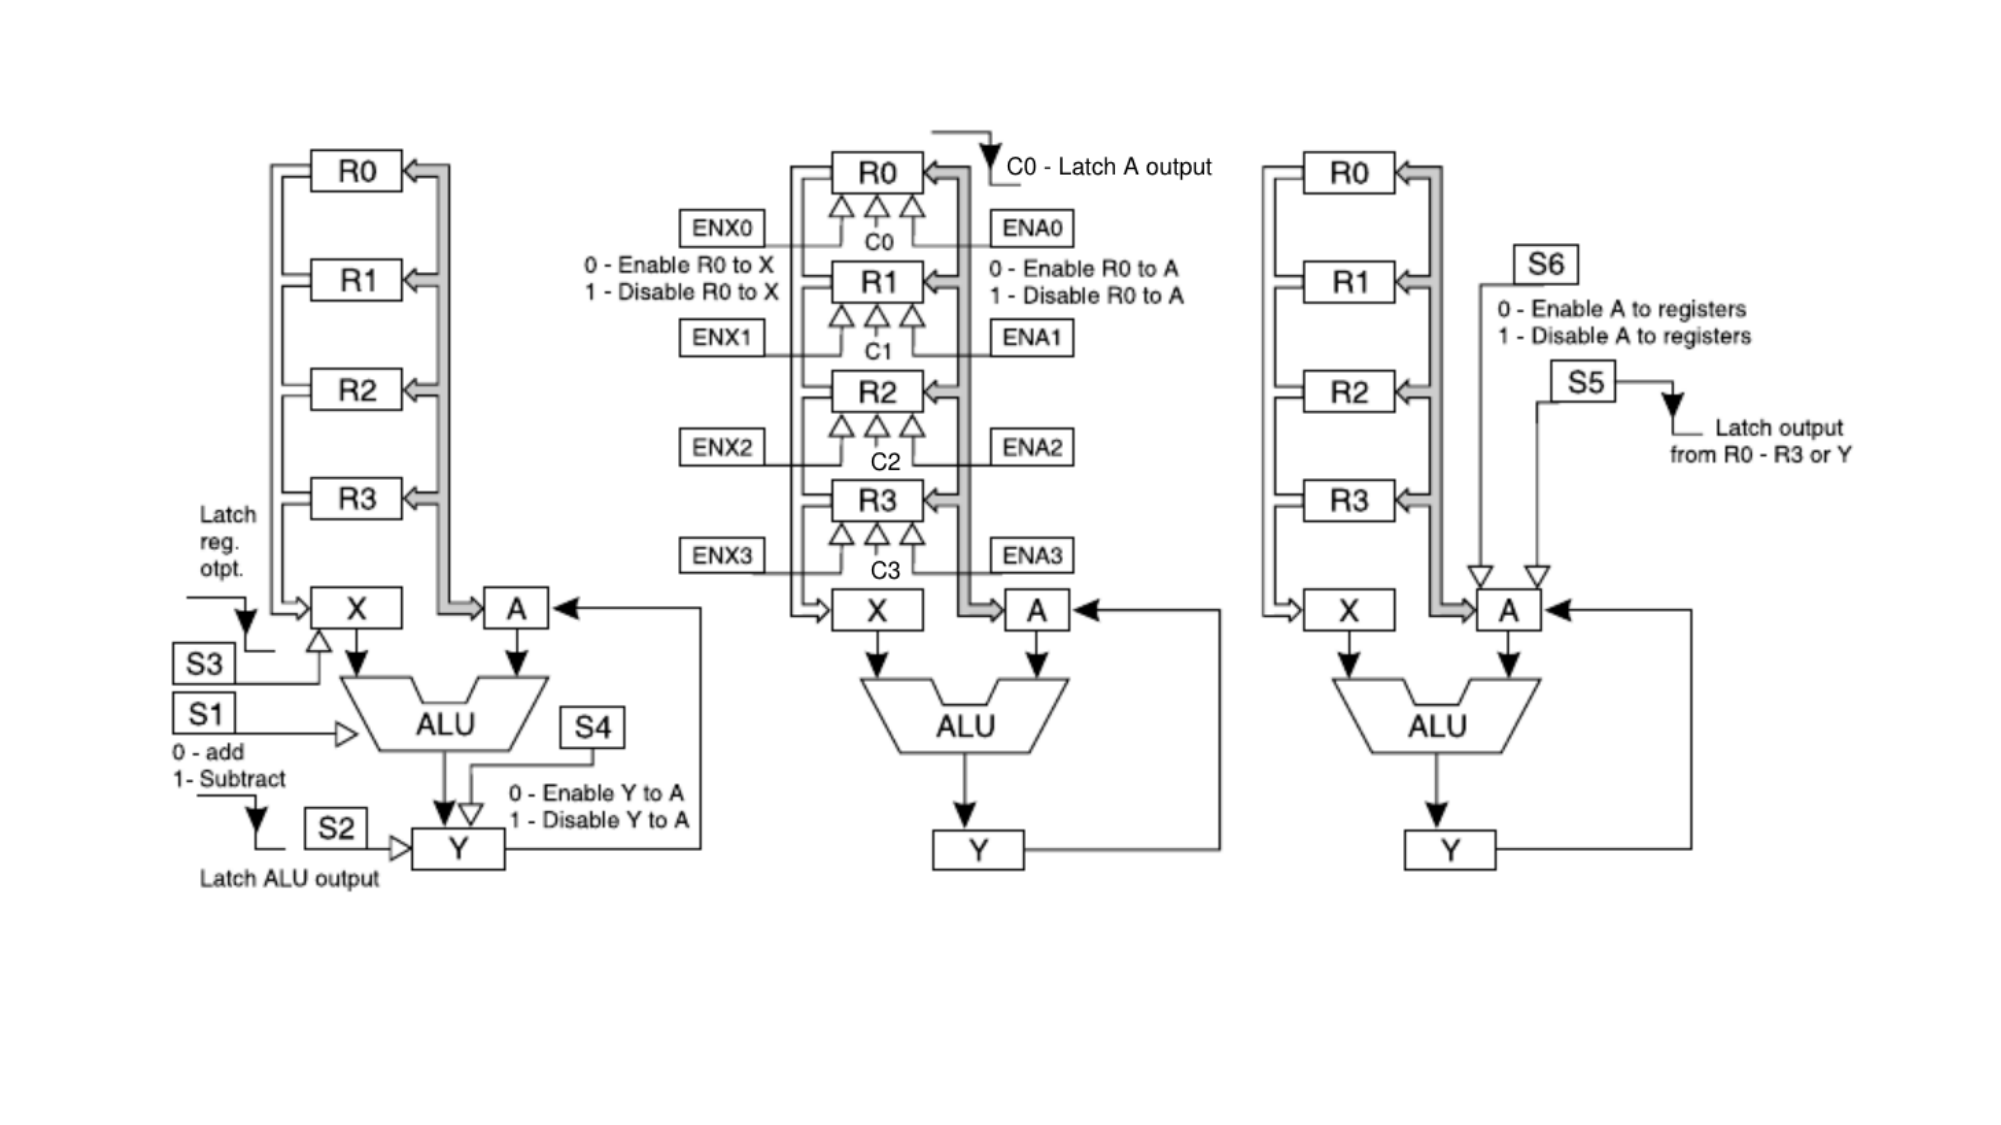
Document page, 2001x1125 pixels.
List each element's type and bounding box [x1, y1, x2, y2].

picture [124, 127, 1913, 906]
